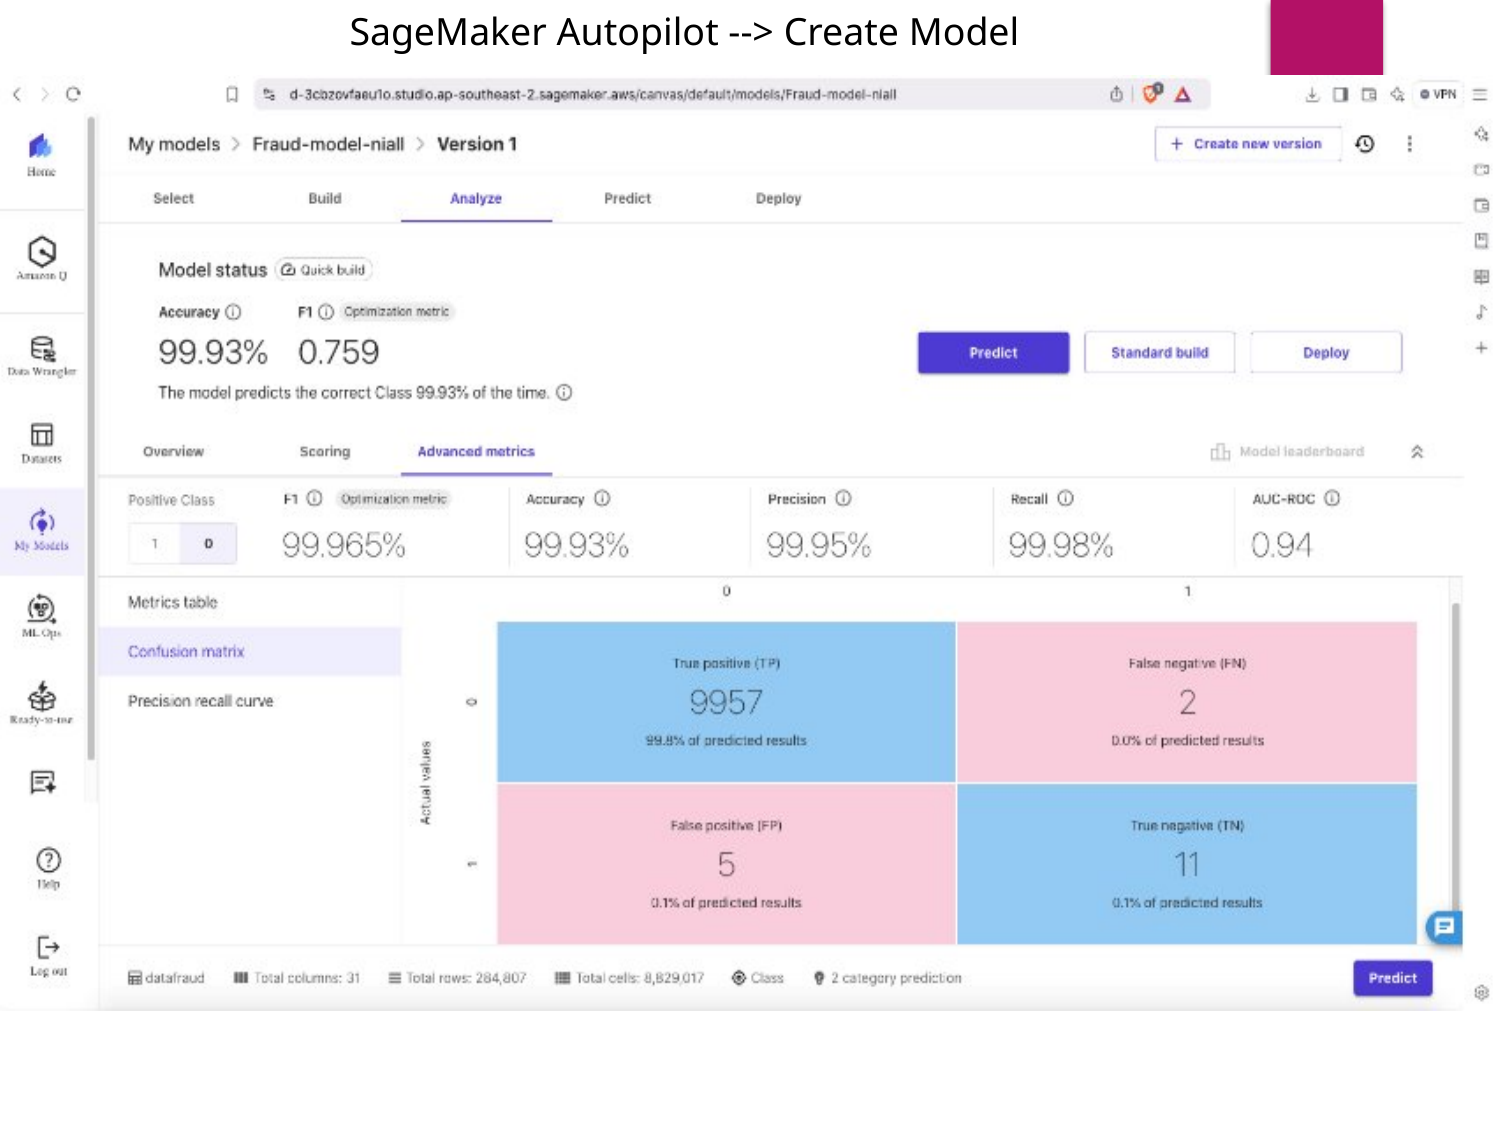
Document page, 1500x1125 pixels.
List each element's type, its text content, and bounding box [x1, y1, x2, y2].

text_box SageMaker Autopilot --> Create Model [334, 0, 1132, 60]
picture [0, 75, 1500, 1012]
